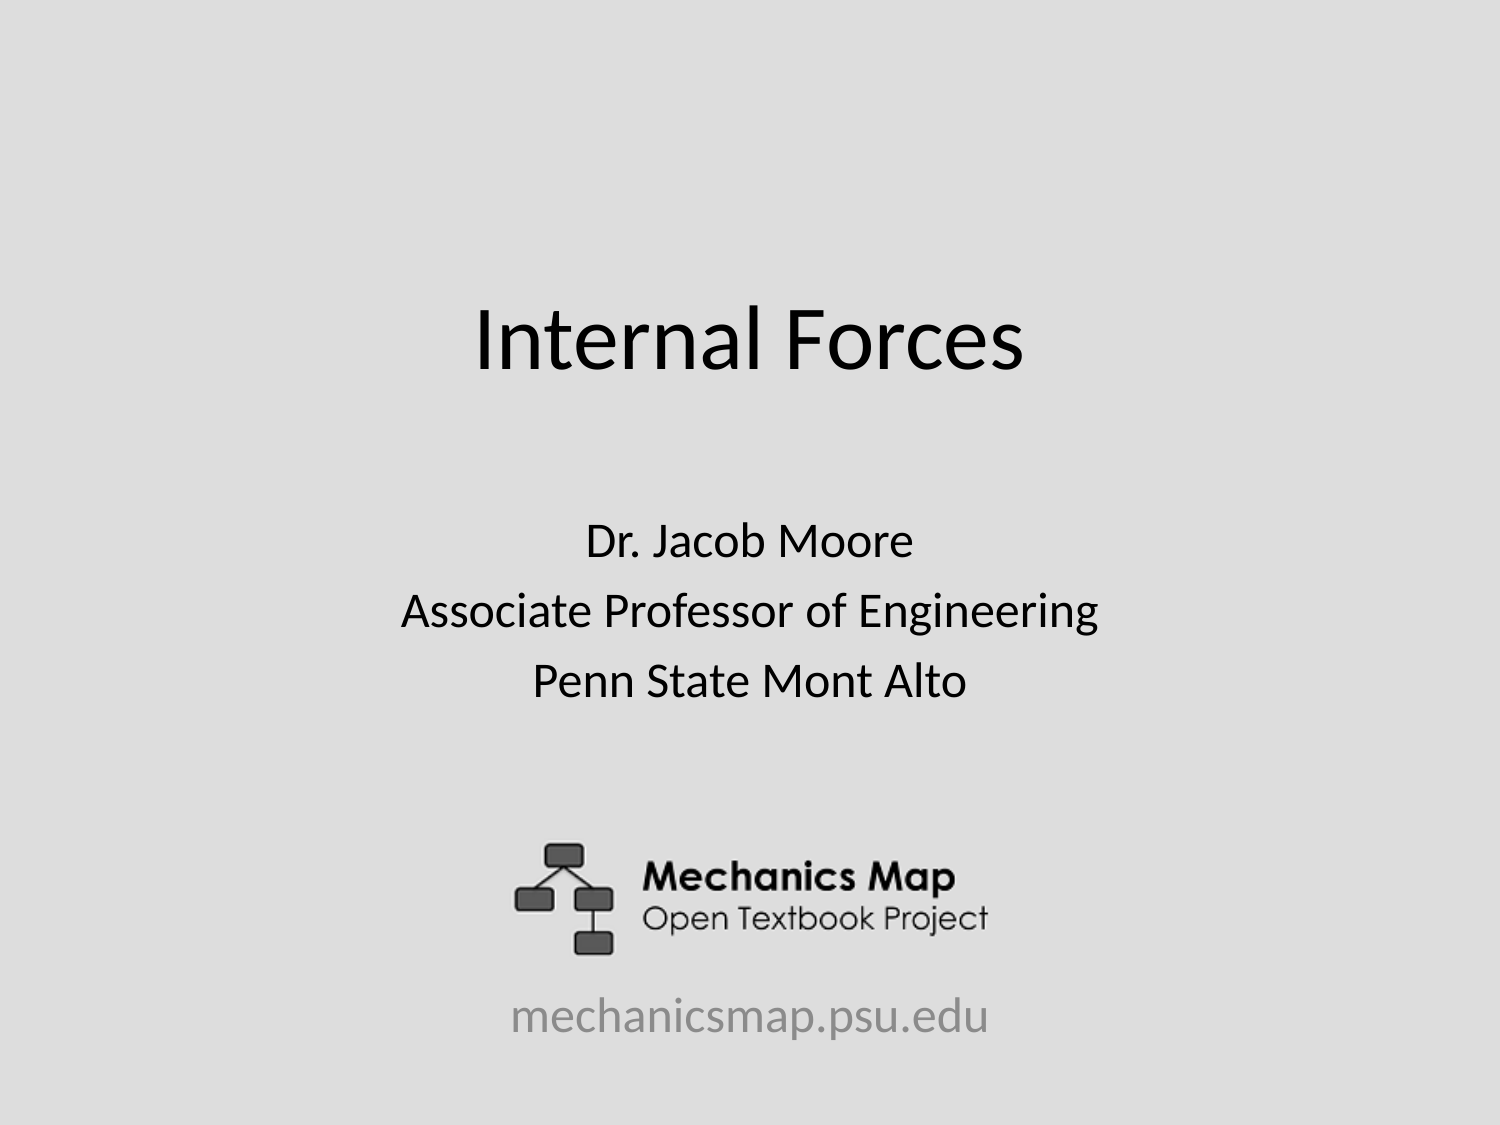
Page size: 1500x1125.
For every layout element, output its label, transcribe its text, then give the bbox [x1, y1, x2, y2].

picture [500, 834, 1000, 960]
subtitle Dr. Jacob Moore Associate Professor of Engineering Penn State Mont Alto [225, 500, 1275, 788]
title Internal Forces [112, 212, 1388, 454]
